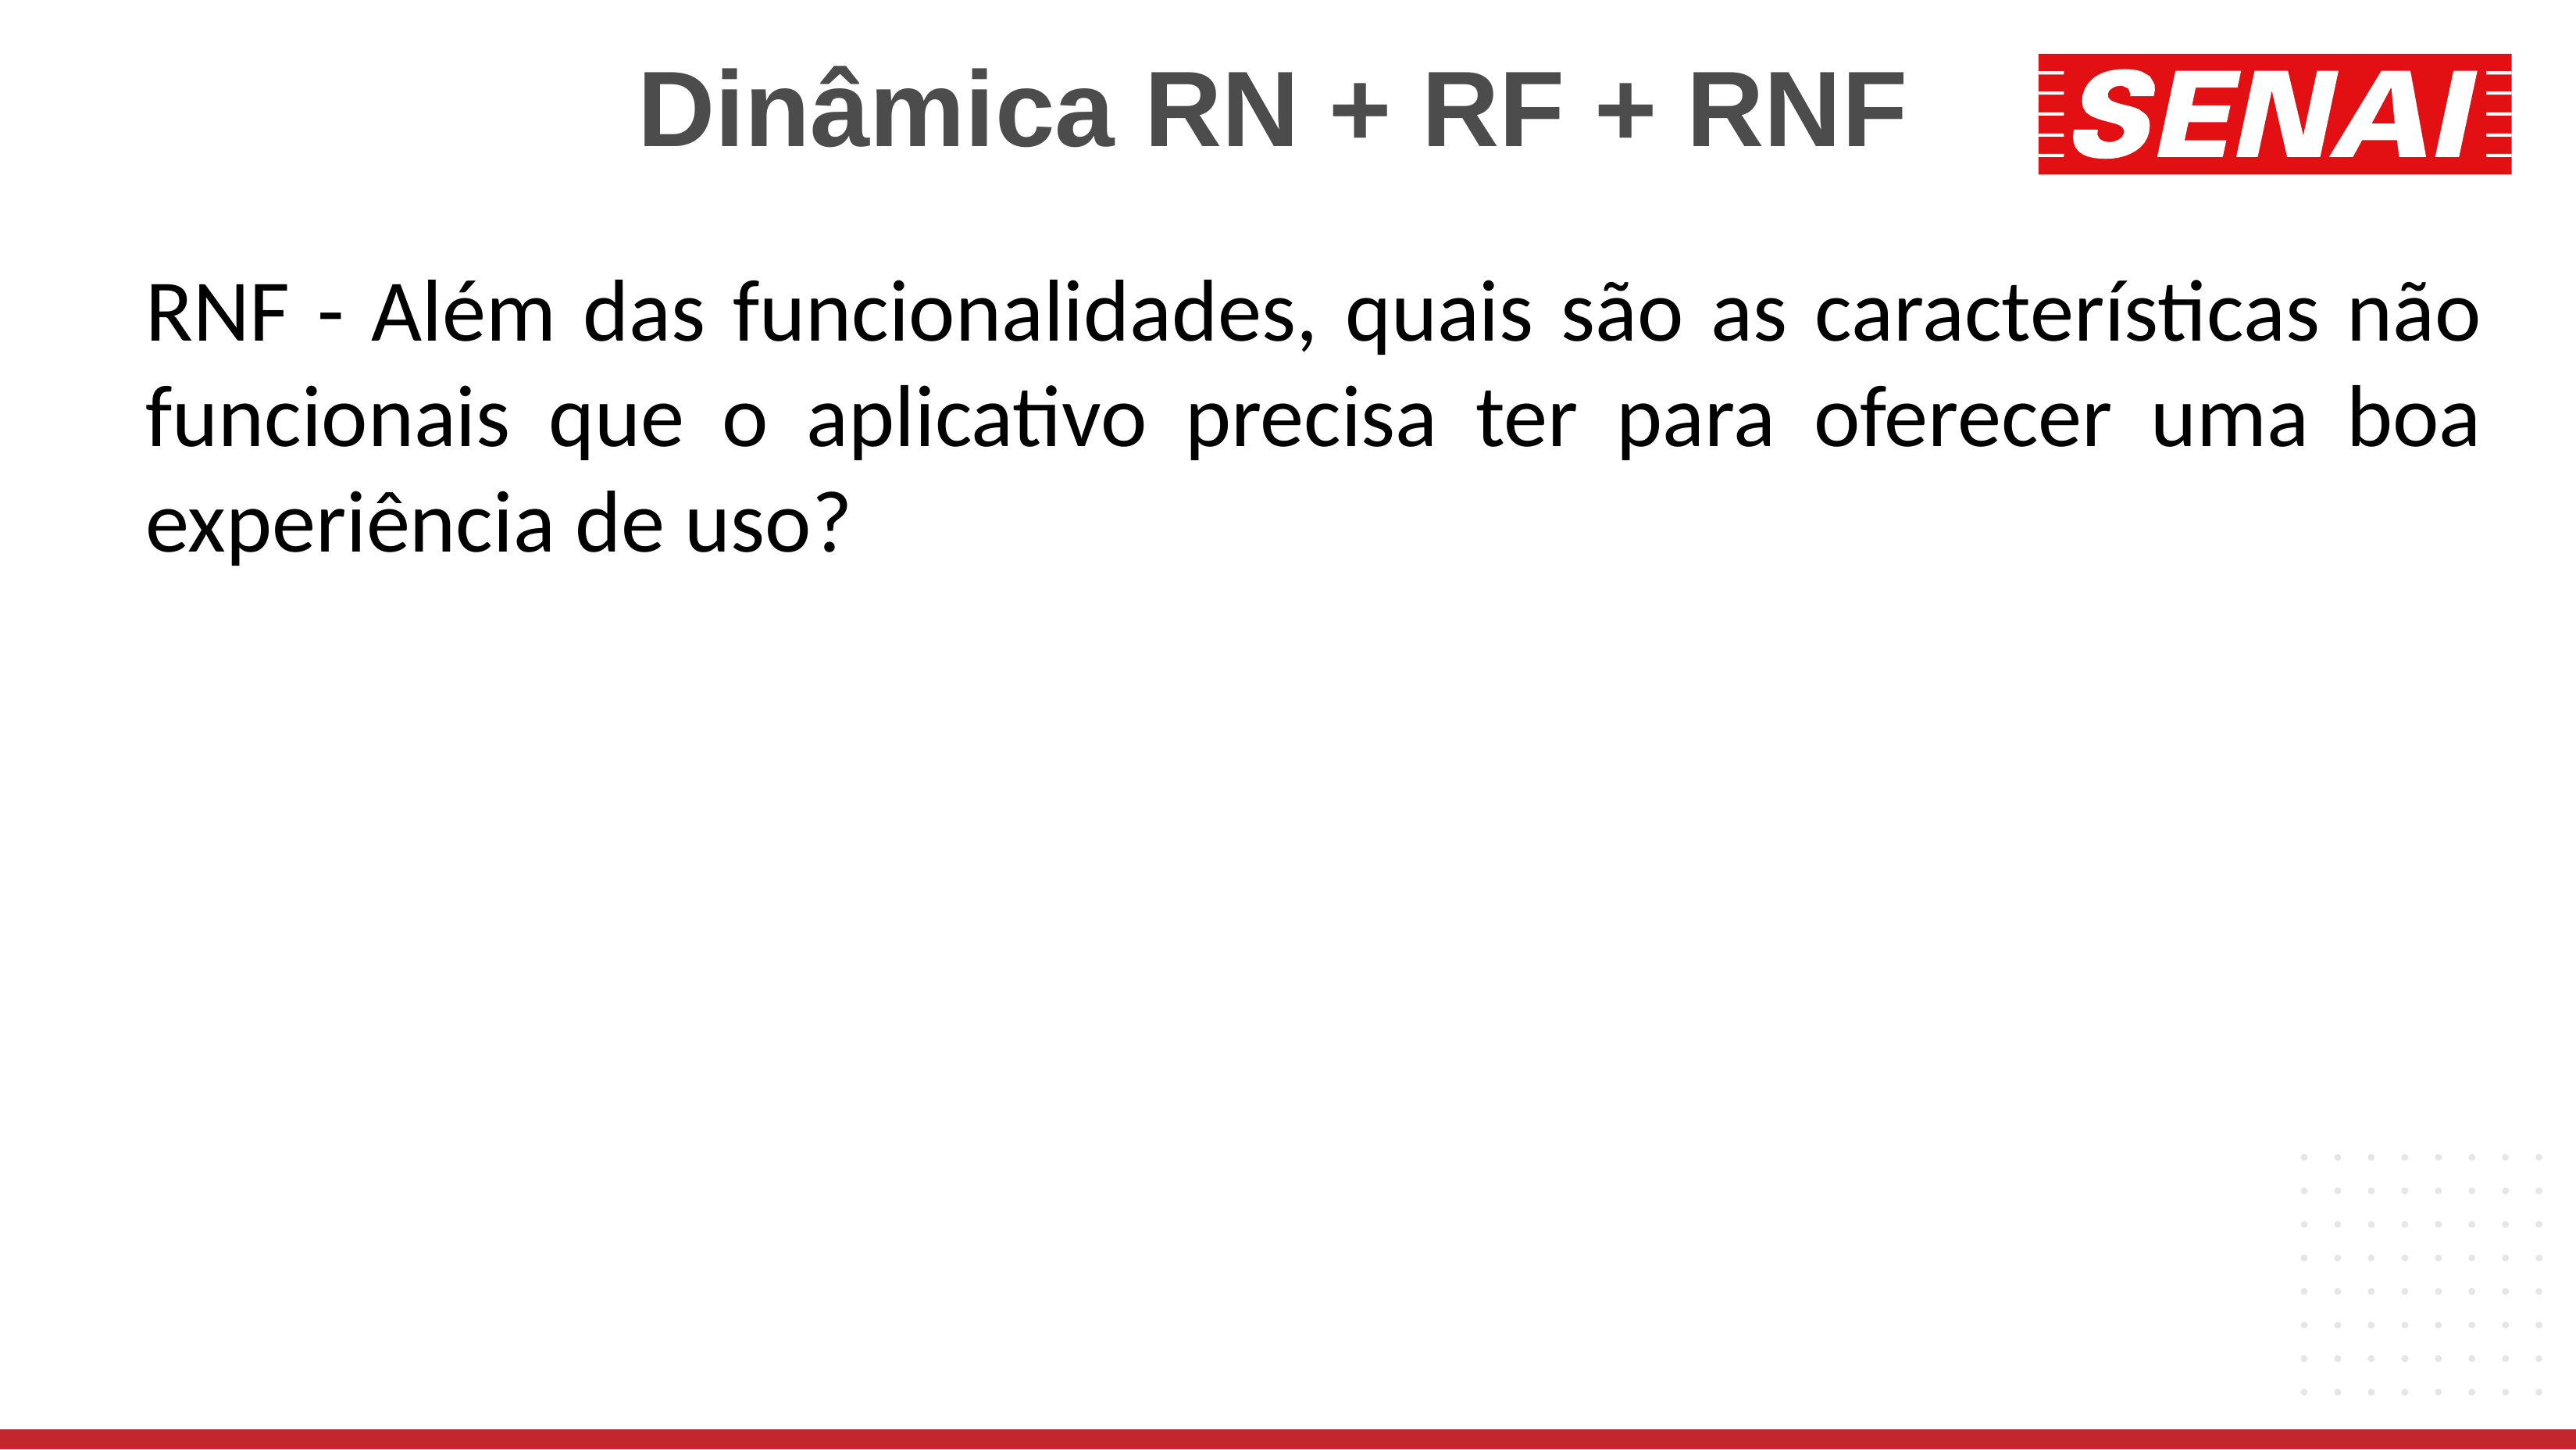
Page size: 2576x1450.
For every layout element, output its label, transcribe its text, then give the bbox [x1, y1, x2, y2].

text_box [2435, 1154, 2442, 1161]
text_box [2334, 1221, 2342, 1228]
text_box [2435, 1254, 2442, 1262]
text_box [2300, 1388, 2308, 1396]
text_box [2300, 1288, 2308, 1295]
text_box [2468, 1254, 2476, 1262]
text_box [2300, 1355, 2308, 1362]
text_box [2502, 1321, 2509, 1329]
text_box [2300, 1254, 2308, 1262]
text_box [2367, 1388, 2375, 1396]
text_box [2535, 1355, 2542, 1362]
text_box [2435, 1188, 2442, 1195]
text_box [2334, 1288, 2342, 1295]
text_box [2502, 1154, 2509, 1161]
text_box [2334, 1321, 2342, 1329]
text_box [2435, 1321, 2442, 1329]
text_box [2334, 1154, 2342, 1161]
text_box [2502, 1355, 2509, 1362]
title Dinâmica RN + RF + RNF [599, 37, 1977, 247]
text_box [2535, 1388, 2542, 1396]
text_box [2401, 1154, 2409, 1161]
text_box [2502, 1254, 2509, 1262]
text_box [2300, 1221, 2308, 1228]
text_box [0, 1429, 2576, 1449]
text_box [2468, 1288, 2476, 1295]
text_box [2435, 1355, 2442, 1362]
text_box [2367, 1355, 2375, 1362]
text_box [2468, 1355, 2476, 1362]
text_box [2334, 1355, 2342, 1362]
text_box [2367, 1321, 2375, 1329]
text_box [2535, 1188, 2542, 1195]
text_box [2300, 1321, 2308, 1329]
text_box [2468, 1321, 2476, 1329]
text_box [2367, 1288, 2375, 1295]
text_box RNF - Além das funcionalidades, quais são as características não funcionais que o aplicativo precisa ter para oferecer uma boa experiência de uso? [134, 247, 2496, 611]
text_box [2435, 1388, 2442, 1396]
text_box [2300, 1154, 2308, 1161]
text_box [2367, 1188, 2375, 1195]
text_box [2334, 1388, 2342, 1396]
text_box [2367, 1221, 2375, 1228]
text_box [2535, 1321, 2542, 1329]
text_box [2401, 1188, 2409, 1195]
text_box [2502, 1188, 2509, 1195]
text_box [2300, 1188, 2308, 1195]
text_box [2535, 1254, 2542, 1262]
text_box [2401, 1221, 2409, 1228]
text_box [2401, 1321, 2409, 1329]
text_box [2334, 1188, 2342, 1195]
text_box [2435, 1221, 2442, 1228]
text_box [2535, 1288, 2542, 1295]
text_box [2535, 1221, 2542, 1228]
text_box [2502, 1288, 2509, 1295]
text_box [2401, 1254, 2409, 1262]
text_box [2334, 1254, 2342, 1262]
text_box [2367, 1154, 2375, 1161]
text_box [2502, 1221, 2509, 1228]
text_box [2535, 1154, 2542, 1161]
text_box [2468, 1388, 2476, 1396]
text_box [2435, 1288, 2442, 1295]
text_box [2401, 1355, 2409, 1362]
text_box [2468, 1221, 2476, 1228]
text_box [2038, 53, 2512, 175]
text_box [2401, 1288, 2409, 1295]
text_box [2367, 1254, 2375, 1262]
text_box [2401, 1388, 2409, 1396]
text_box [2502, 1388, 2509, 1396]
text_box [2468, 1188, 2476, 1195]
text_box [2468, 1154, 2476, 1161]
